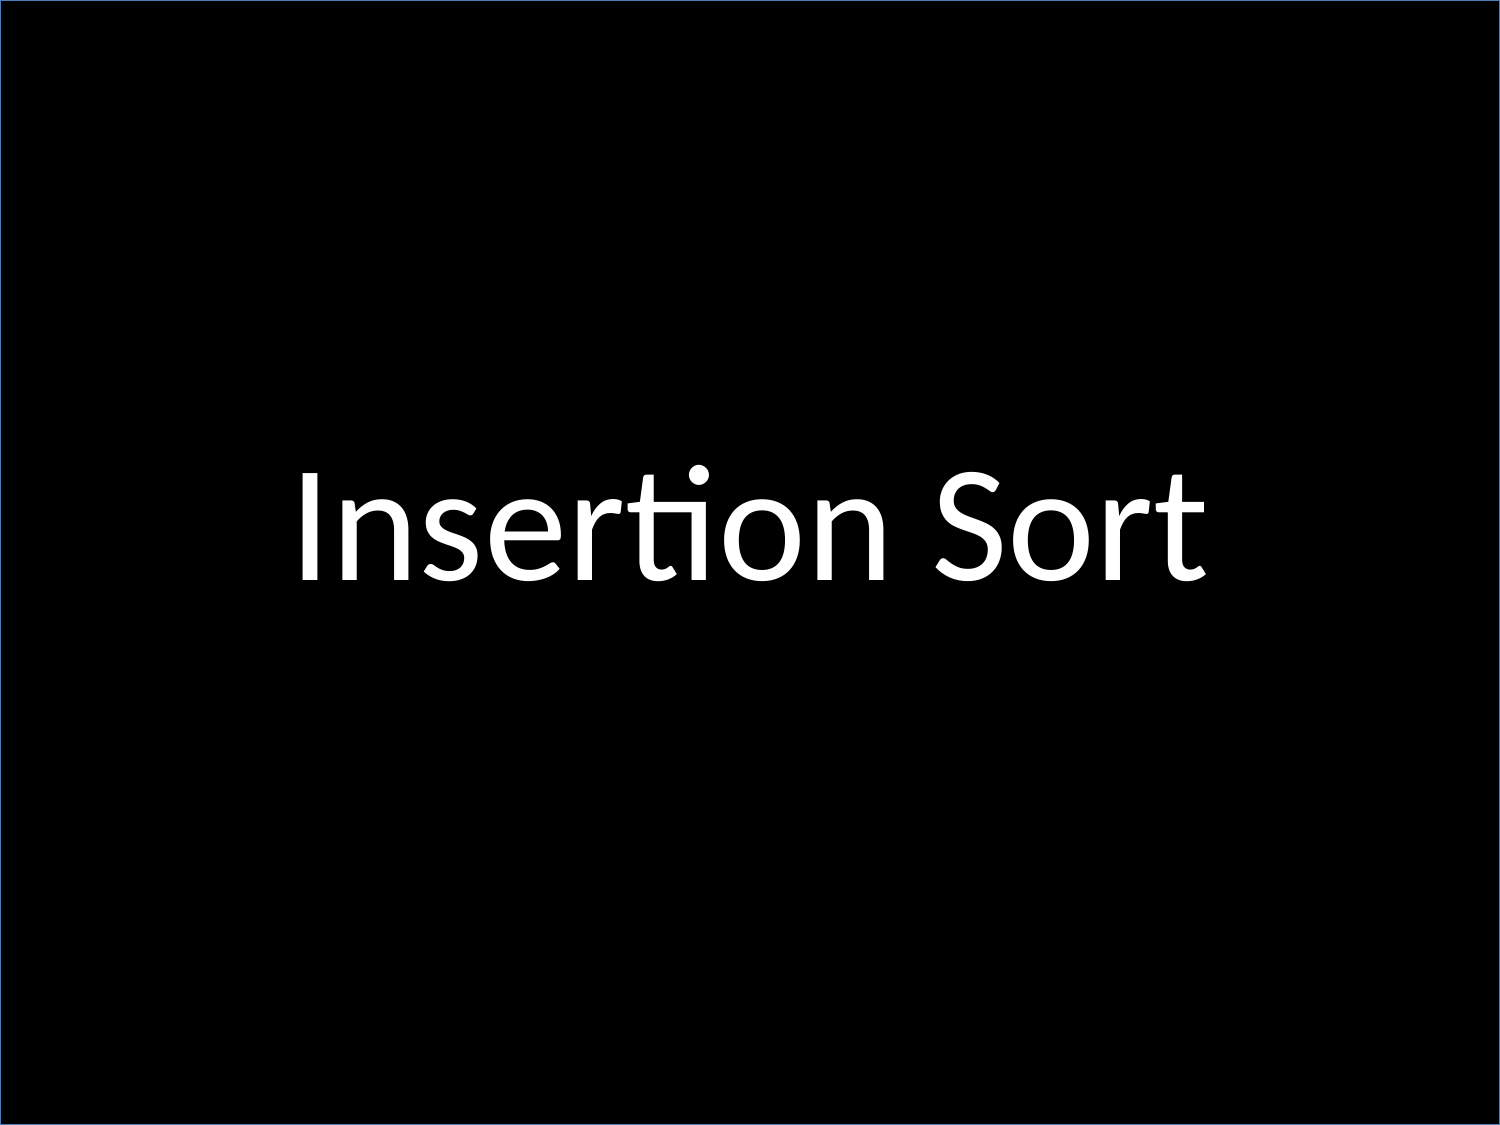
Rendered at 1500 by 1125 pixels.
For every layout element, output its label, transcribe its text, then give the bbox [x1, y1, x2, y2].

text_box [0, 0, 1500, 1125]
text_box Insertion Sort [274, 406, 1226, 622]
